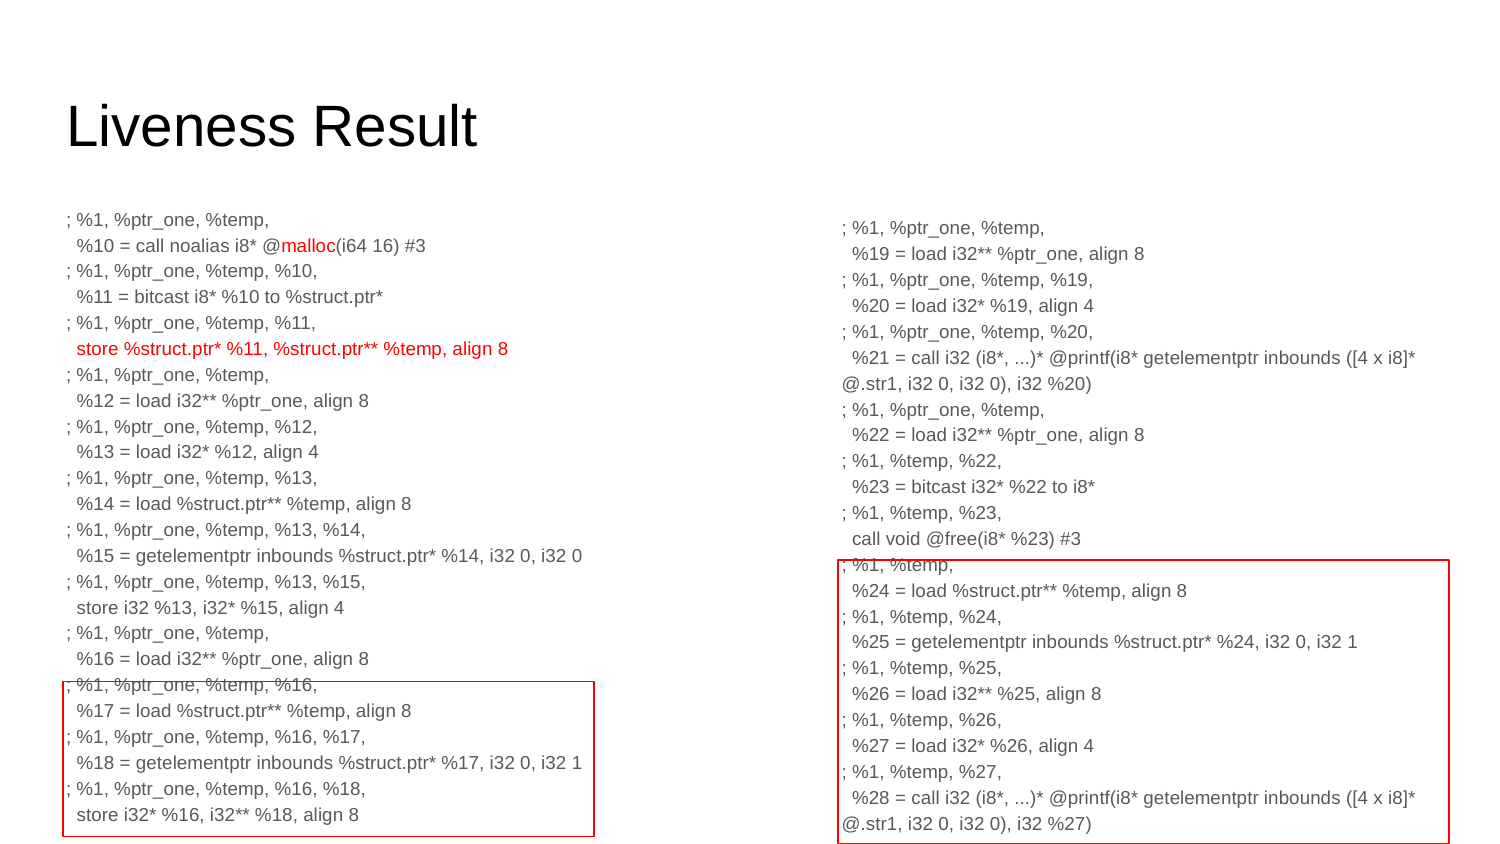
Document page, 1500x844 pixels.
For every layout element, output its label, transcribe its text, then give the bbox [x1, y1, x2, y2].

list ; %1, %ptr_one, %temp, %10 = call noalias i8* @malloc(i64 16) #3 ; %1, %ptr_one, %temp, %10, %11 = bitcast i8* %10 to %struct.ptr* ; %1, %ptr_one, %temp, %11, store %struct.ptr* %11, %struct.ptr** %temp, align 8 ; %1, %ptr_one, %temp, %12 = load i32** %ptr_one, align 8 ; %1, %ptr_one, %temp, %12, %13 = load i32* %12, align 4 ; %1, %ptr_one, %temp, %13, %14 = load %struct.ptr** %temp, align 8 ; %1, %ptr_one, %temp, %13, %14, %15 = getelementptr inbounds %struct.ptr* %14, i32 0, i32 0 ; %1, %ptr_one, %temp, %13, %15, store i32 %13, i32* %15, align 4 ; %1, %ptr_one, %temp, %16 = load i32** %ptr_one, align 8 ; %1, %ptr_one, %temp, %16, %17 = load %struct.ptr** %temp, align 8 ; %1, %ptr_one, %temp, %16, %17, %18 = getelementptr inbounds %struct.ptr* %17, i32 0, i32 1 ; %1, %ptr_one, %temp, %16, %18, store i32* %16, i32** %18, align 8 [51, 189, 674, 844]
list ; %1, %ptr_one, %temp, %19 = load i32** %ptr_one, align 8 ; %1, %ptr_one, %temp, %19, %20 = load i32* %19, align 4 ; %1, %ptr_one, %temp, %20, %21 = call i32 (i8*, ...)* @printf(i8* getelementptr inbounds ([4 x i8]* @.str1, i32 0, i32 0), i32 %20) ; %1, %ptr_one, %temp, %22 = load i32** %ptr_one, align 8 ; %1, %temp, %22, %23 = bitcast i32* %22 to i8* ; %1, %temp, %23, call void @free(i8* %23) #3 ; %1, %temp, %24 = load %struct.ptr** %temp, align 8 ; %1, %temp, %24, %25 = getelementptr inbounds %struct.ptr* %24, i32 0, i32 1 ; %1, %temp, %25, %26 = load i32** %25, align 8 ; %1, %temp, %26, %27 = load i32* %26, align 4 ; %1, %temp, %27, %28 = call i32 (i8*, ...)* @printf(i8* getelementptr inbounds ([4 x i8]* @.str1, i32 0, i32 0), i32 %27) [826, 197, 1449, 844]
text_box [62, 681, 595, 837]
title Liveness Result [51, 72, 1449, 167]
text_box [838, 559, 1449, 844]
